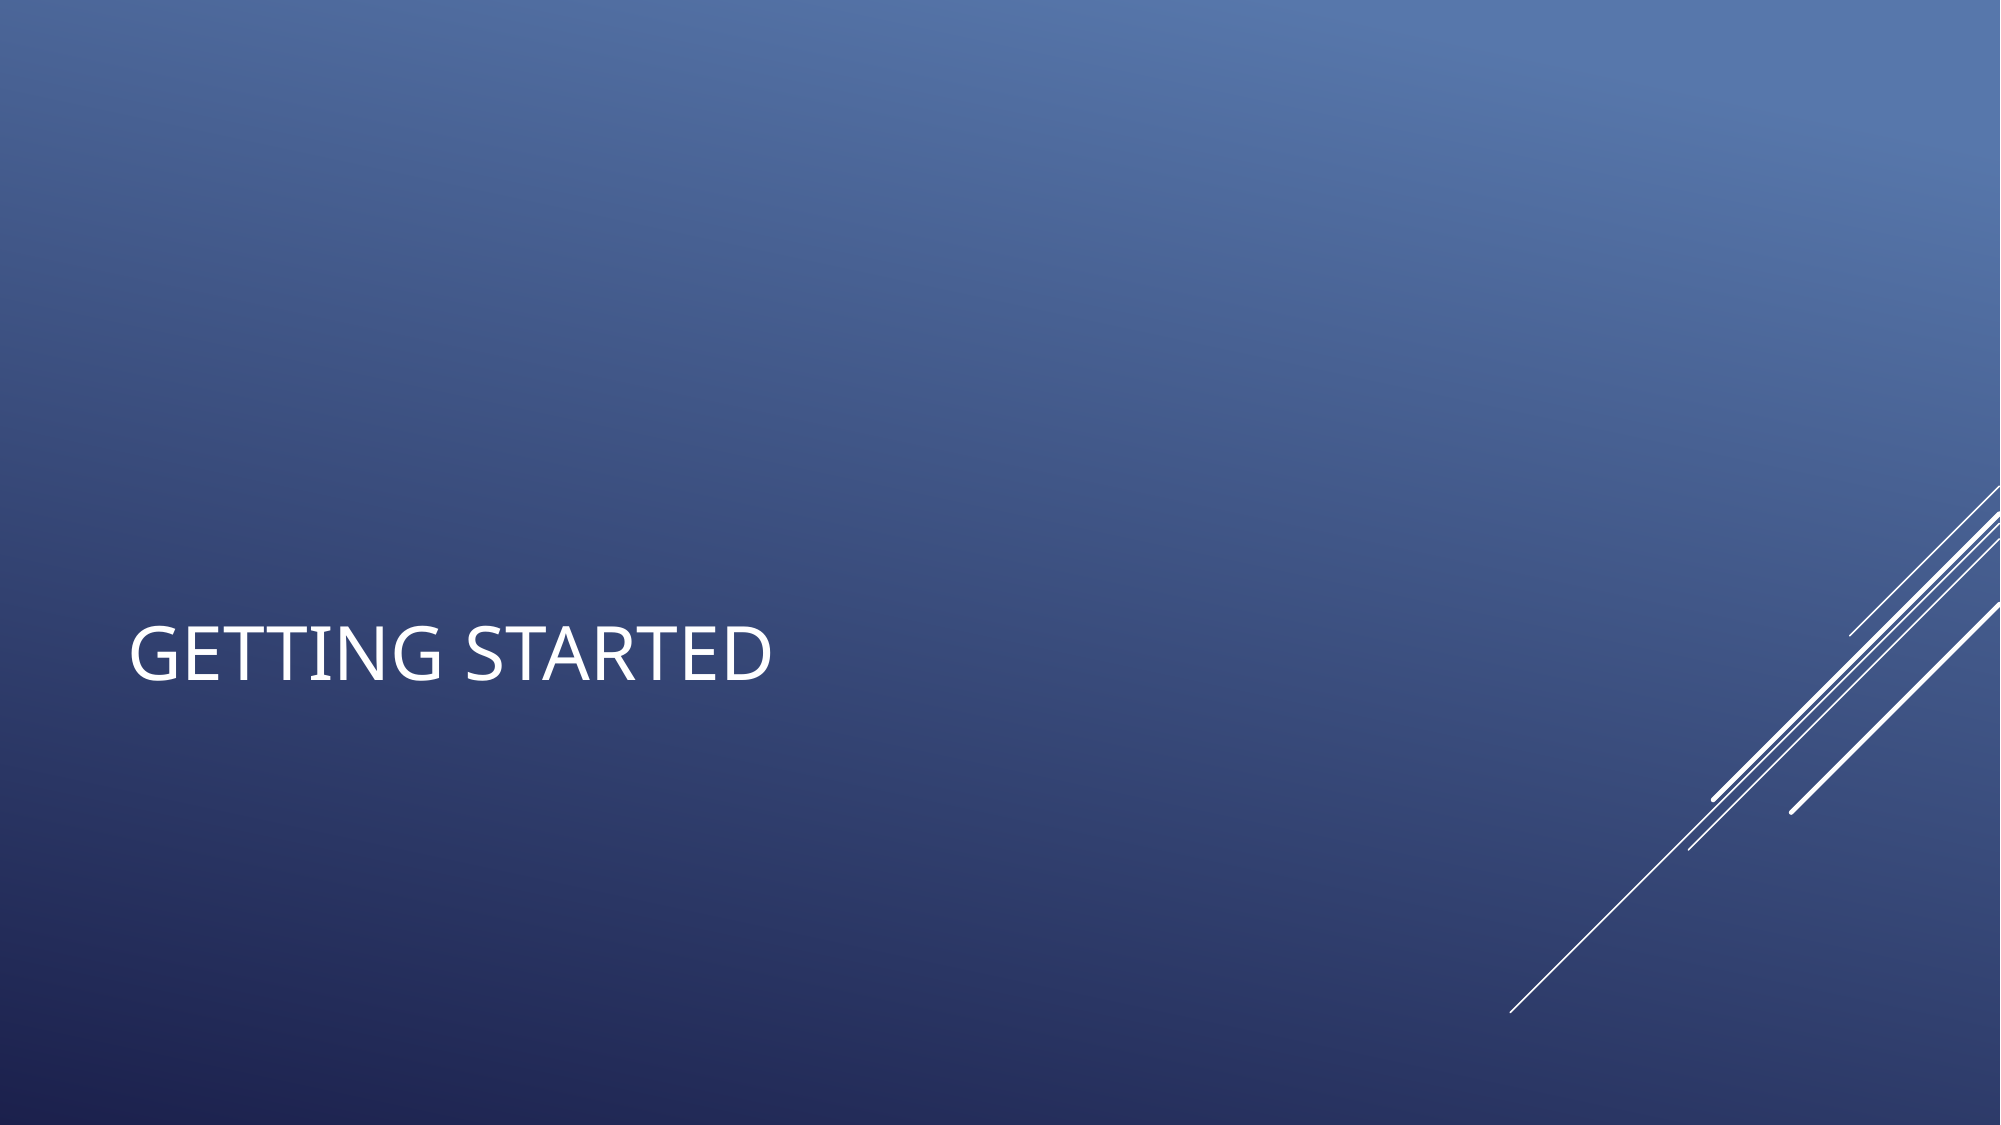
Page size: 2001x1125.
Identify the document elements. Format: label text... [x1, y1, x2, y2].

title Getting Started [112, 329, 1513, 704]
